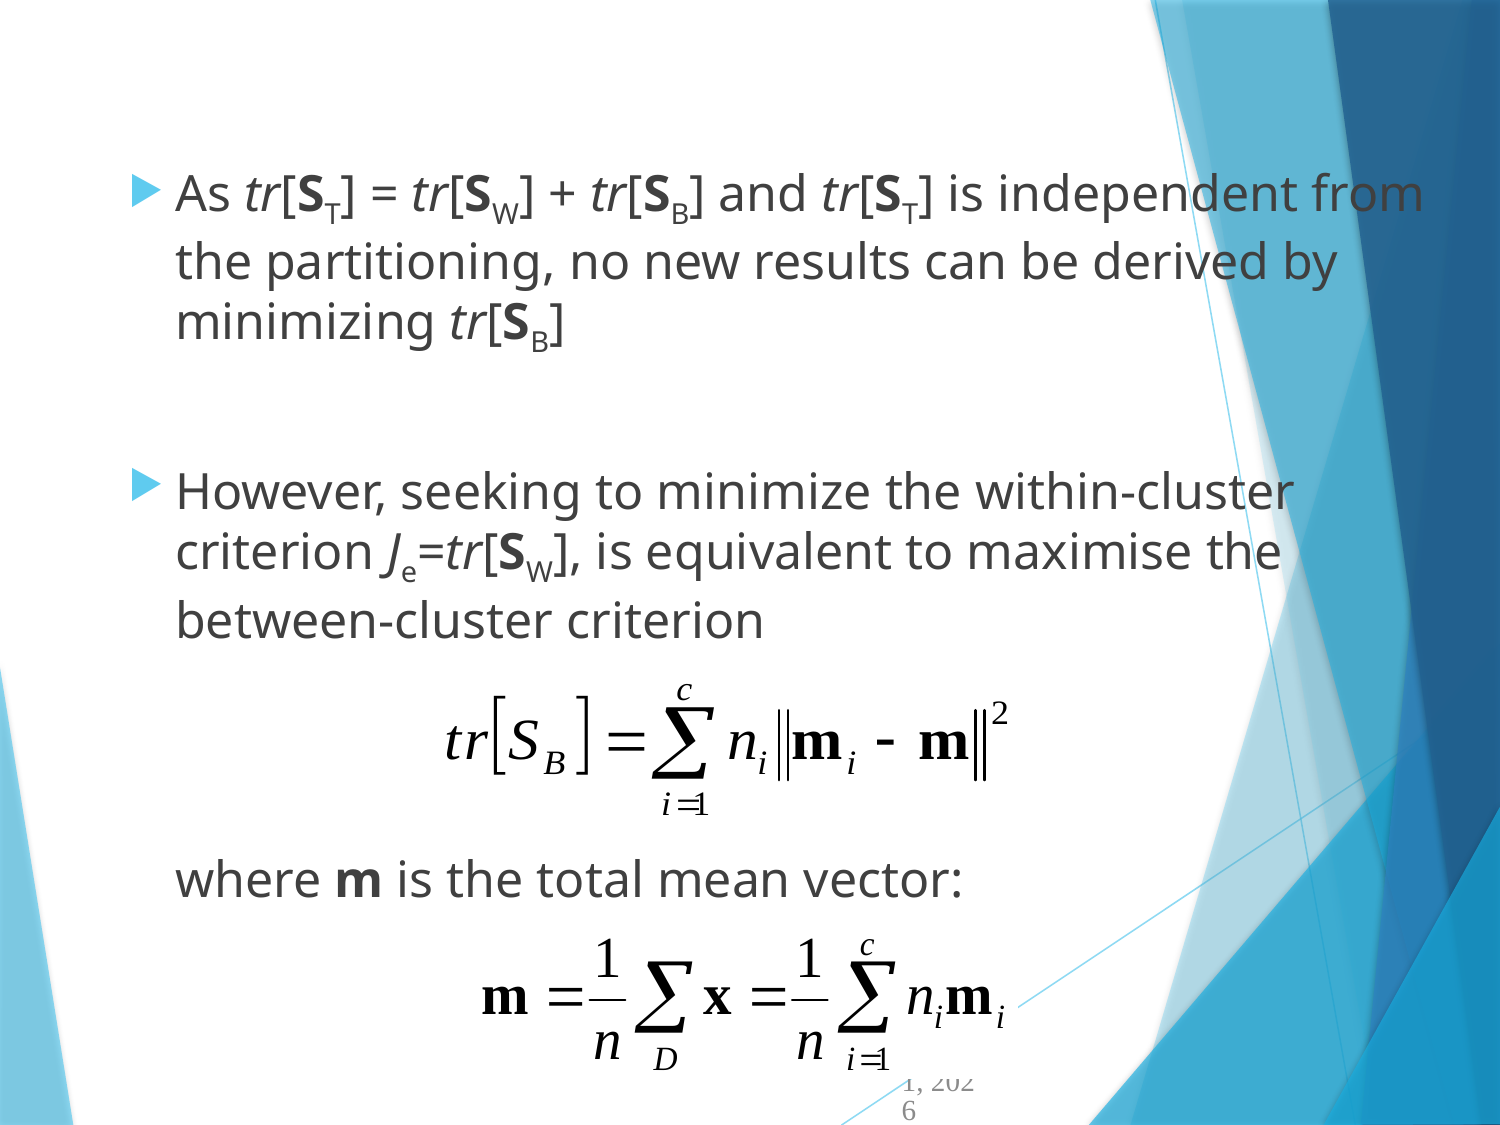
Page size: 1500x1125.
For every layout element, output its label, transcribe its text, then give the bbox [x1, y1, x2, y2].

list As tr[ST] = tr[SW] + tr[SB] and tr[ST] is independent from the partitioning, no new results can be derived by minimizing tr[SB] However, seeking to minimize the within-cluster criterion Je=tr[SW], is equivalent to maximise the between-cluster criterion where m is the total mean vector: [38, 154, 1455, 1021]
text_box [474, 911, 1019, 1080]
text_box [436, 661, 1022, 825]
